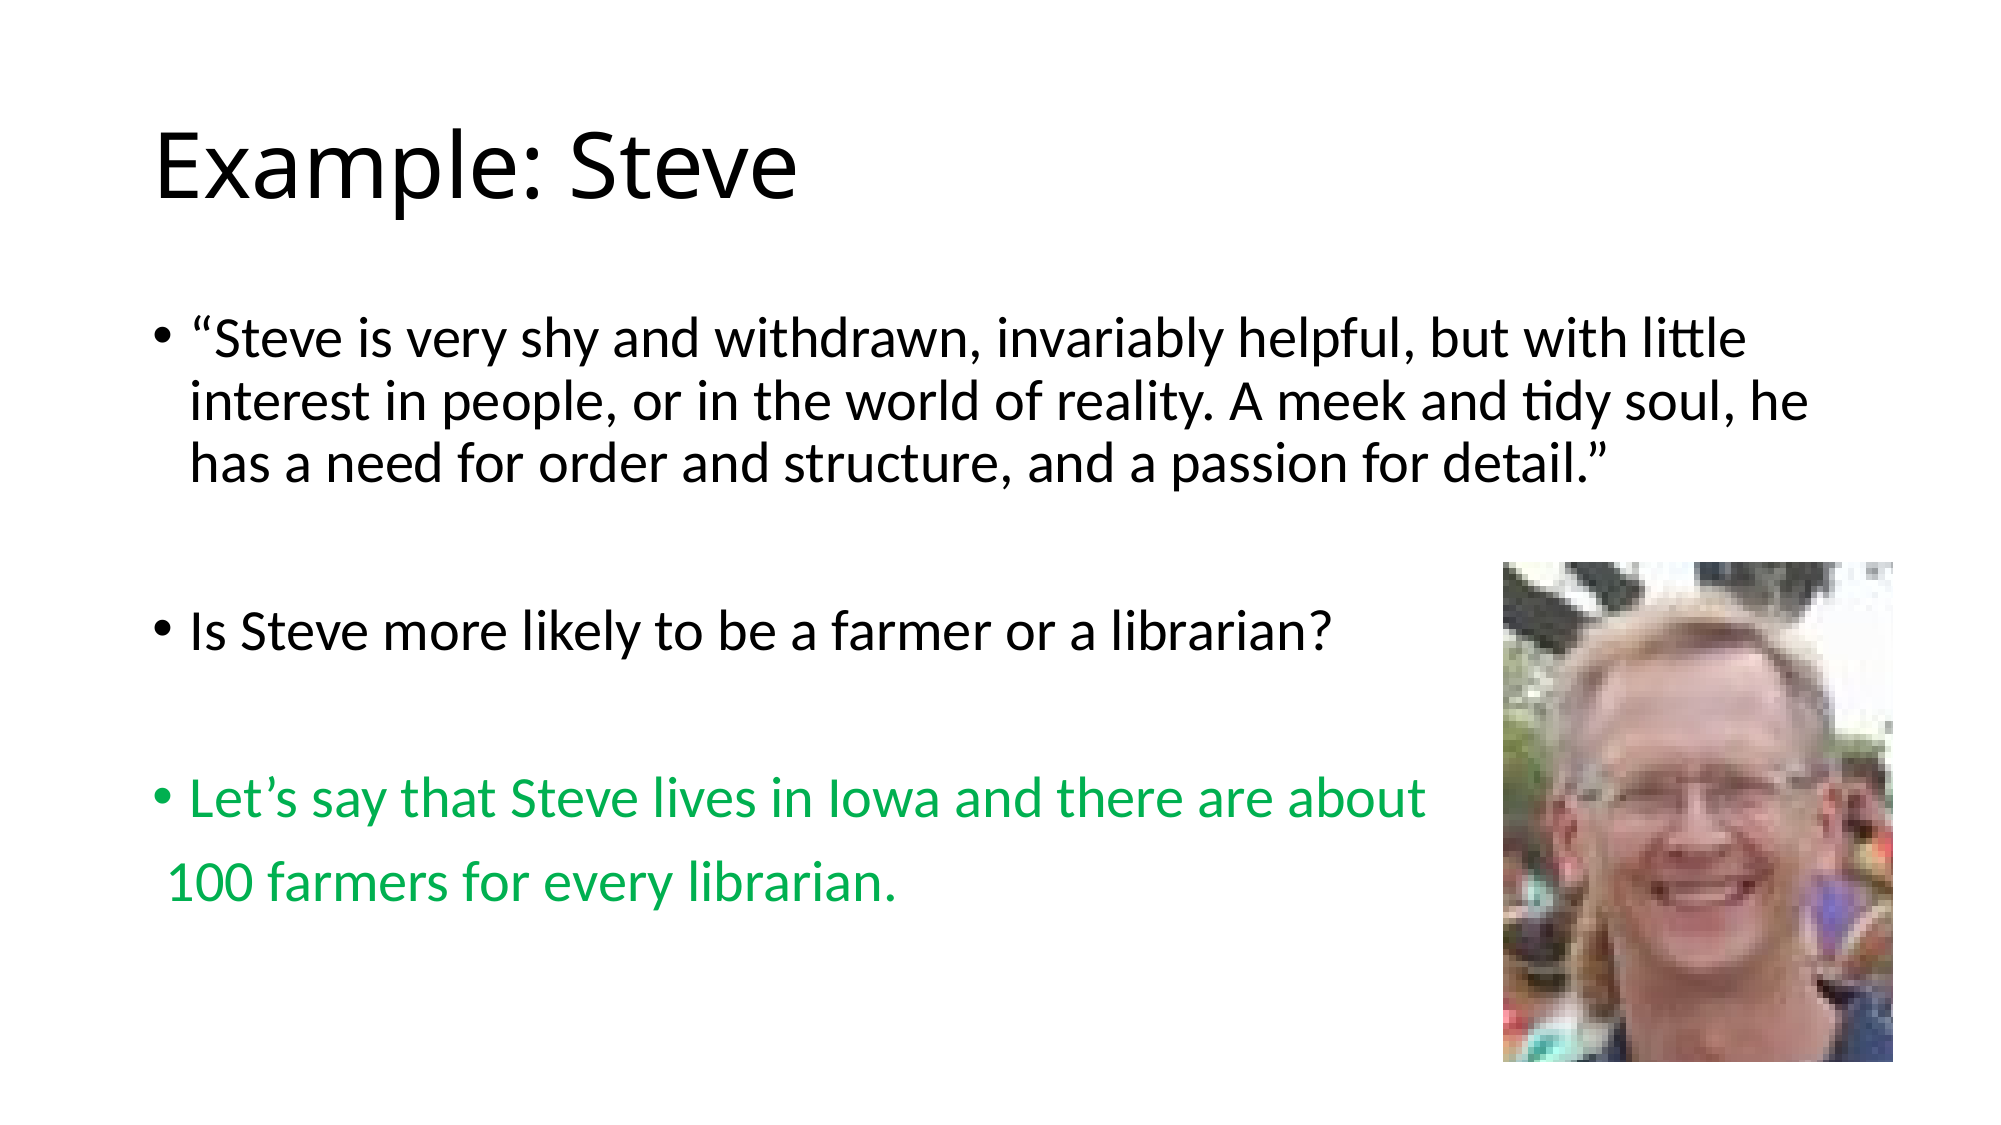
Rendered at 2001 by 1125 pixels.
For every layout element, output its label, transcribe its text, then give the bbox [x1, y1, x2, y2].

title Example: Steve [137, 59, 1863, 278]
list “Steve is very shy and withdrawn, invariably helpful, but with little interest in people, or in the world of reality. A meek and tidy soul, he has a need for order and structure, and a passion for detail.” Is Steve more likely to be a farmer or a librarian? Let’s say that Steve lives in Iowa and there are about 100 farmers for every librarian. [137, 299, 1863, 1066]
picture [1503, 562, 1893, 1062]
